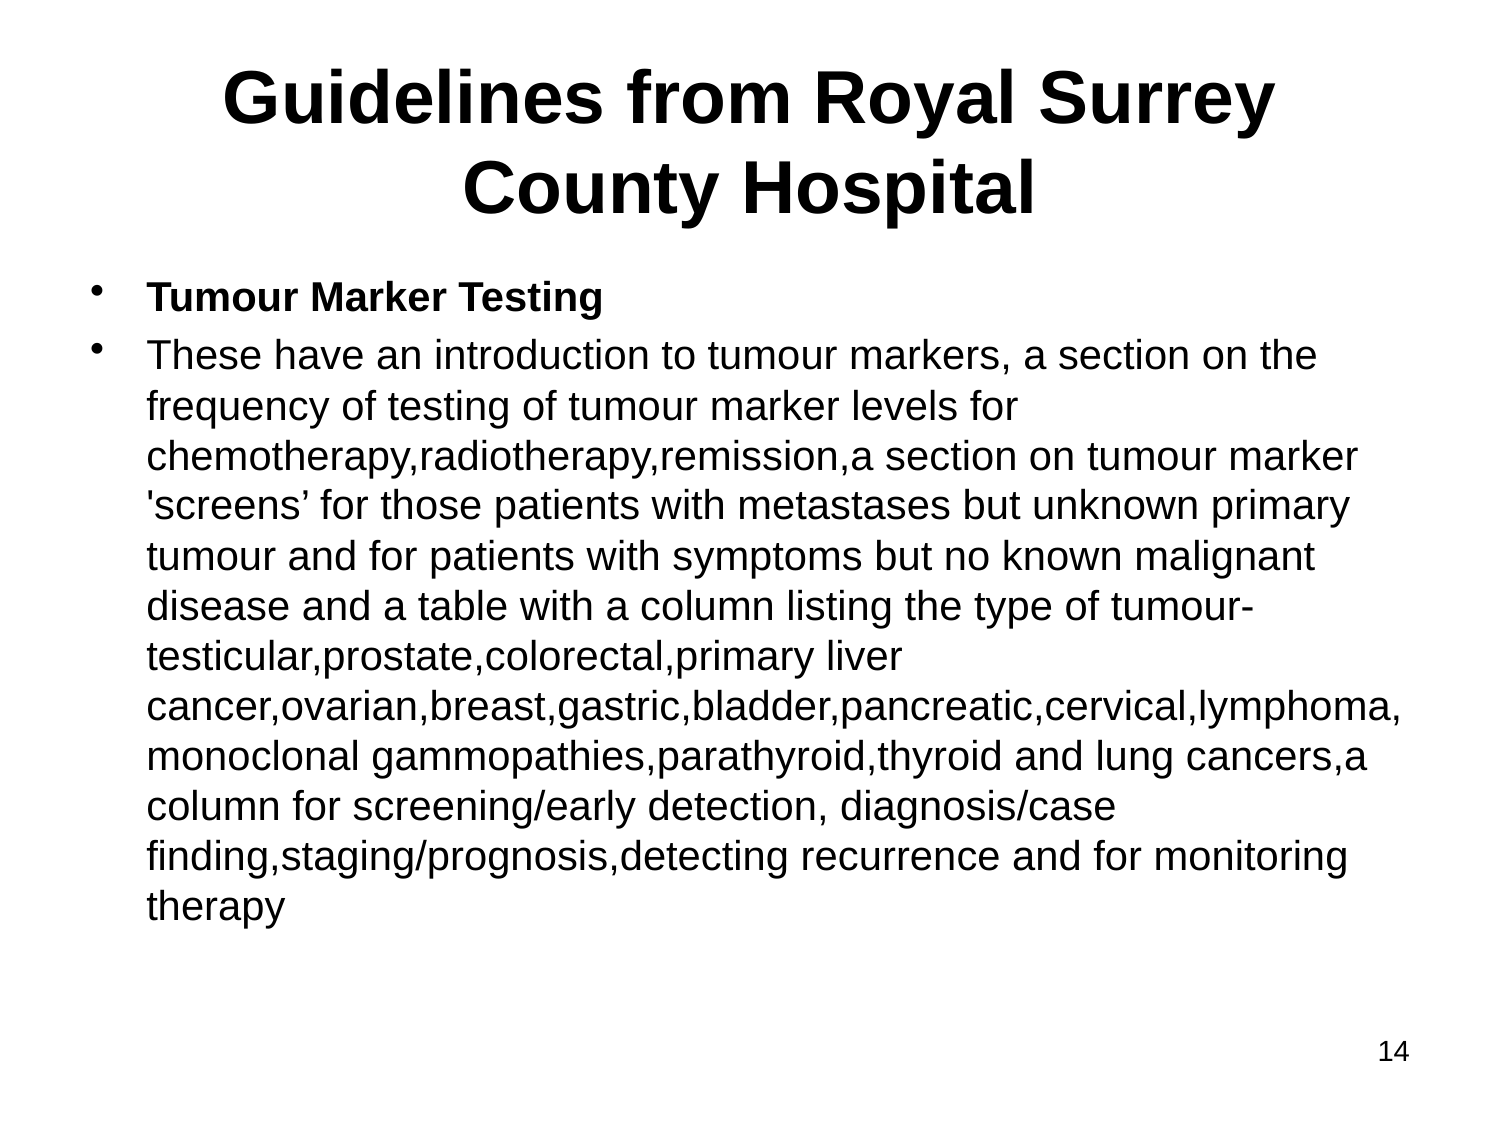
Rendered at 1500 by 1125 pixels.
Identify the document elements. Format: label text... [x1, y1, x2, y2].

list Tumour Marker Testing These have an introduction to tumour markers, a section on the frequency of testing of tumour marker levels for chemotherapy,radiotherapy,remission,a section on tumour marker 'screens’ for those patients with metastases but unknown primary tumour and for patients with symptoms but no known malignant disease and a table with a column listing the type of tumour-testicular,prostate,colorectal,primary liver cancer,ovarian,breast,gastric,bladder,pancreatic,cervical,lymphoma,monoclonal gammopathies,parathyroid,thyroid and lung cancers,a column for screening/early detection, diagnosis/case finding,staging/prognosis,detecting recurrence and for monitoring therapy [75, 262, 1425, 1005]
slide_number 14 [1074, 1024, 1426, 1103]
title Guidelines from Royal Surrey County Hospital [75, 45, 1425, 233]
